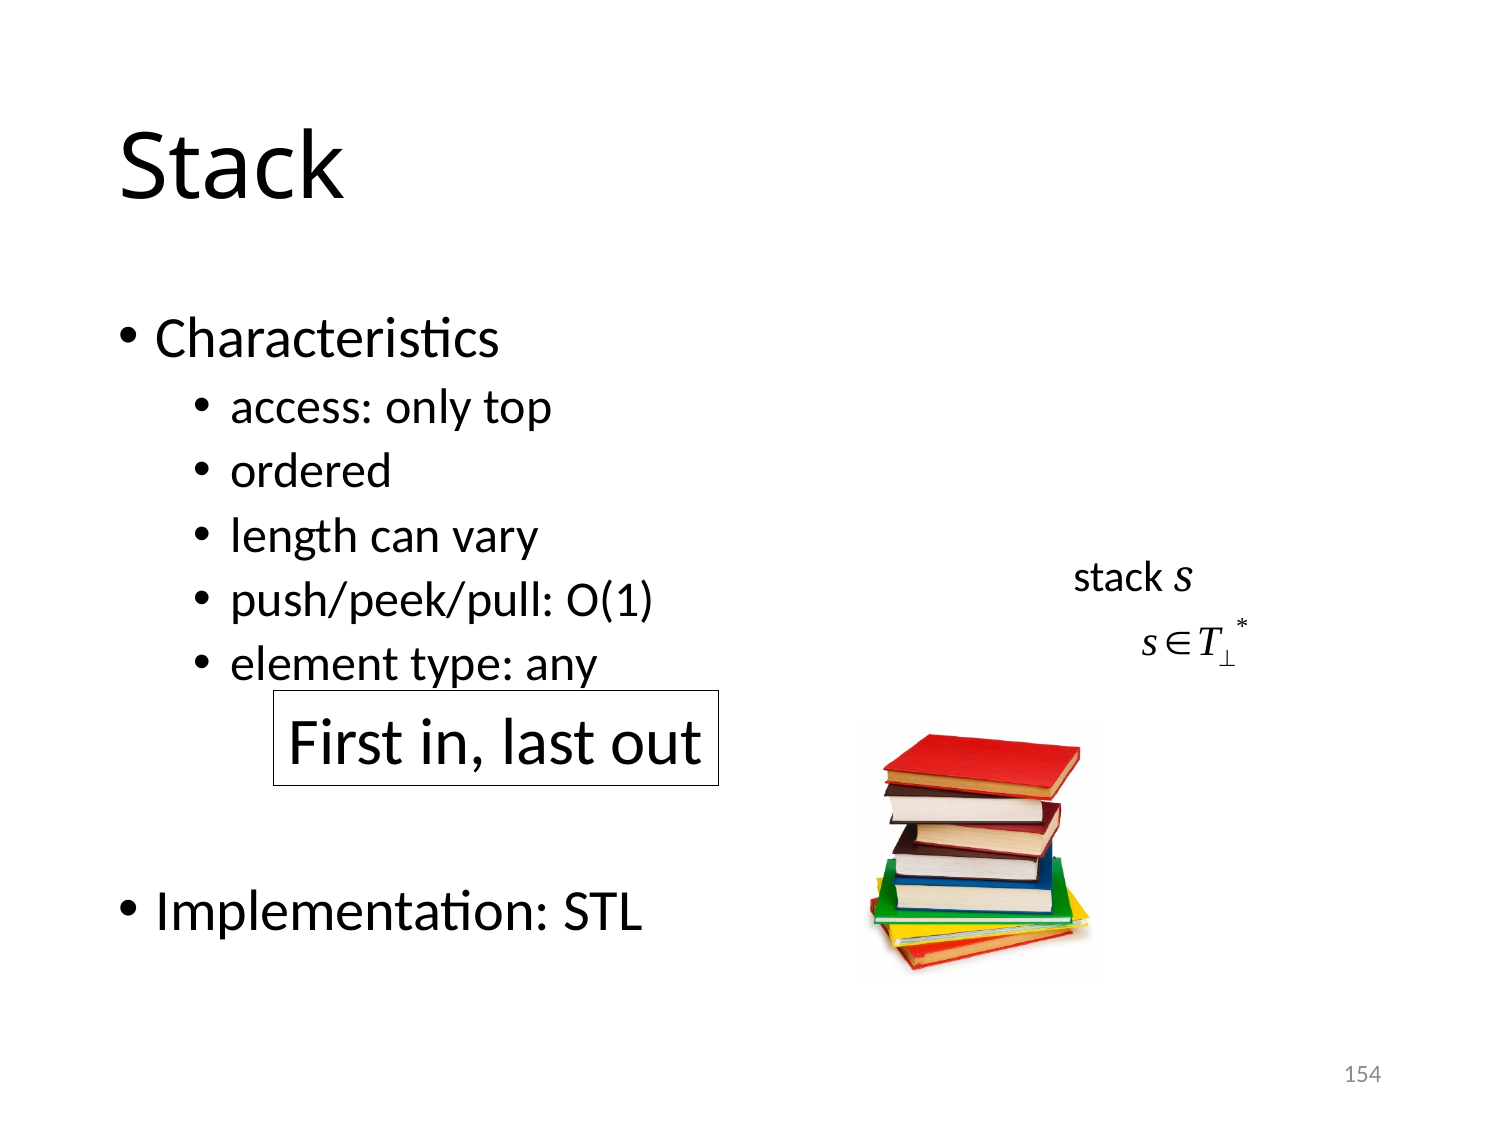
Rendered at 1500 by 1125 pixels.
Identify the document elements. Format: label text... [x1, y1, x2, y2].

list Characteristics access: only top ordered length can vary push/peek/pull: O(1) element type: any Implementation: STL [103, 299, 1397, 1014]
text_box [1059, 540, 1254, 674]
title Stack [103, 59, 1397, 278]
text_box First in, last out [273, 690, 719, 786]
slide_number 154 [1059, 1042, 1397, 1103]
picture [858, 720, 1105, 980]
